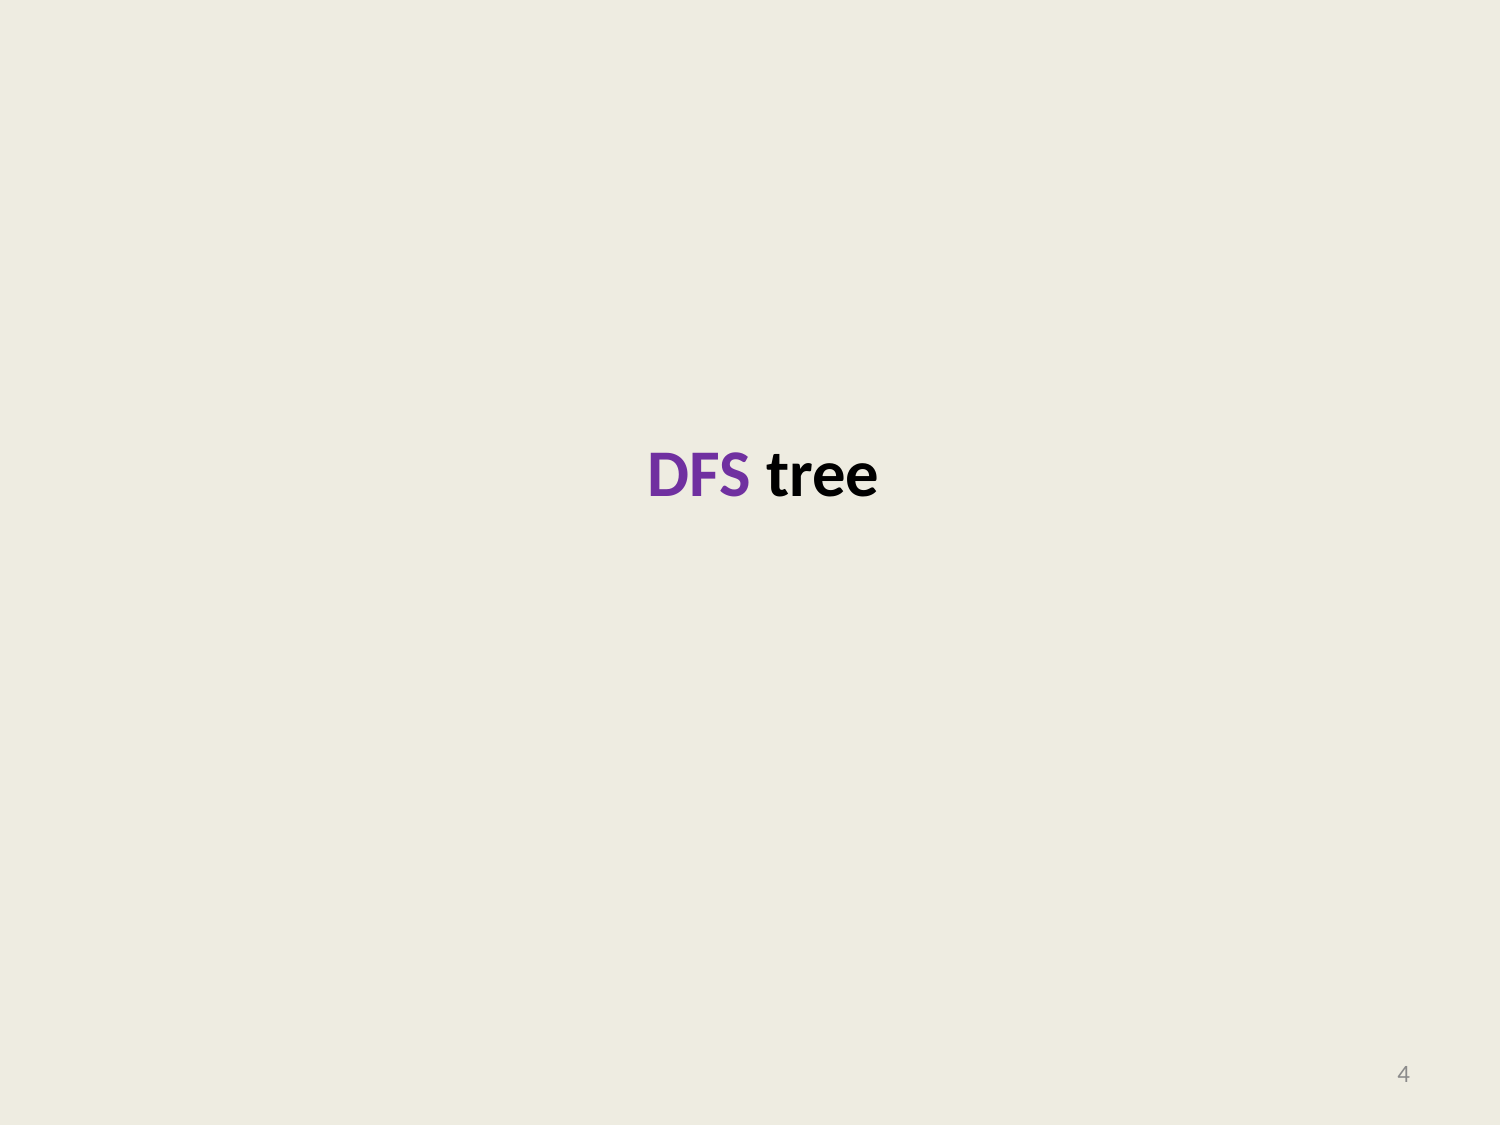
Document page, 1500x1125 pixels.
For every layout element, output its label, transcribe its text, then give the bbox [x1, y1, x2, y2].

slide_number 4 [1074, 1042, 1425, 1103]
title DFS tree [99, 349, 1413, 591]
